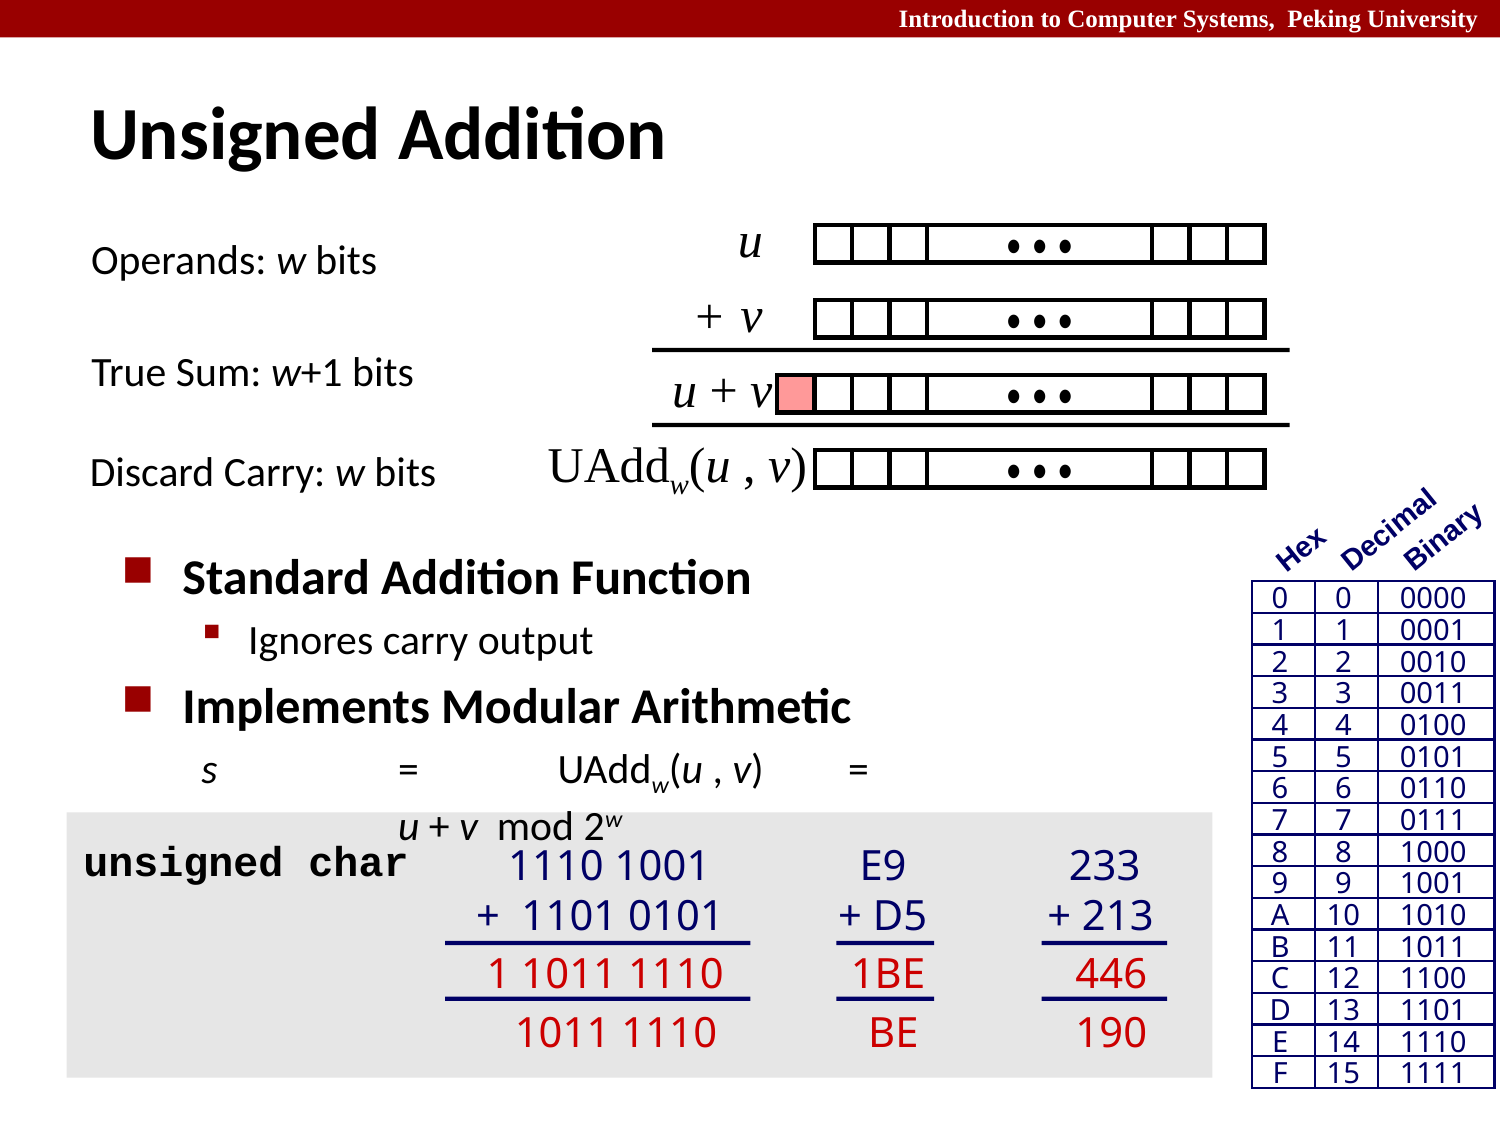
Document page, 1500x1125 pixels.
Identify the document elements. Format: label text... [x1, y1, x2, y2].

text_box + [680, 276, 739, 349]
text_box [66, 812, 1213, 1078]
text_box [1251, 499, 1500, 1099]
text_box 1011 1110 [474, 999, 733, 1065]
text_box Operands: w bits [76, 224, 393, 290]
text_box E9 + D5 [829, 830, 943, 948]
text_box 446 [1045, 938, 1163, 997]
text_box u [723, 199, 778, 275]
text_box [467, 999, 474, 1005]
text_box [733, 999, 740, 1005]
text_box unsigned char [68, 827, 424, 893]
text_box 190 [1045, 999, 1163, 1065]
text_box v [725, 274, 778, 349]
text_box 233 + 213 [1038, 830, 1169, 998]
text_box u + v [657, 349, 788, 424]
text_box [814, 299, 1265, 338]
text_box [814, 449, 1265, 488]
text_box 1 1011 1110 [467, 938, 740, 998]
text_box Discard Carry: w bits [75, 437, 475, 503]
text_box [814, 224, 1265, 263]
text_box 1BE [831, 938, 941, 1005]
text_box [776, 374, 1265, 413]
text_box True Sum: w+1 bits [76, 337, 430, 403]
title Unsigned Addition [74, 83, 1123, 176]
text_box UAddw(u , v) [532, 424, 822, 508]
list Standard Addition Function Ignores carry output Implements Modular Arithmetic s = UAddw(u , v) = u + v mod 2w [111, 537, 957, 808]
text_box 1110 1001 + 1101 0101 [467, 830, 740, 938]
text_box BE [838, 999, 934, 1065]
